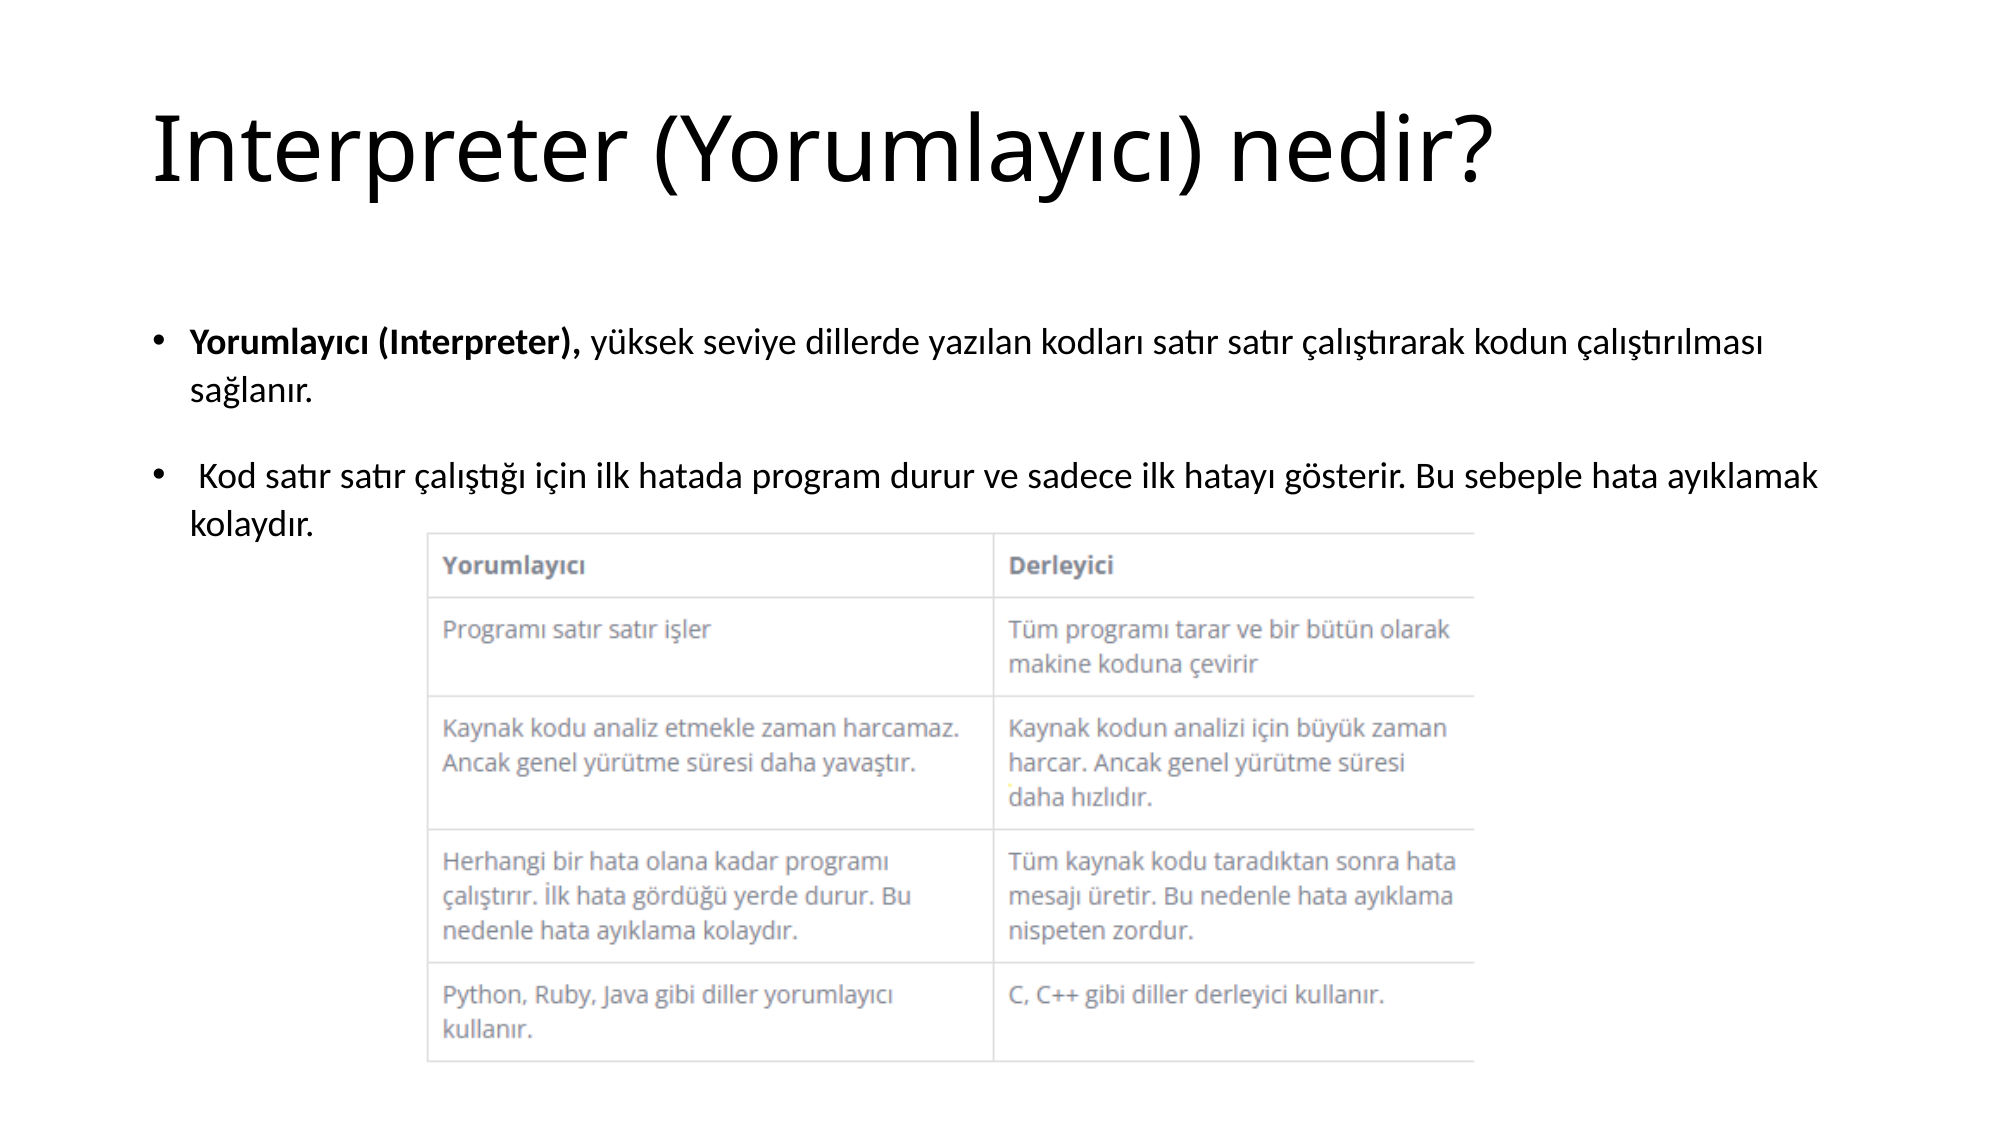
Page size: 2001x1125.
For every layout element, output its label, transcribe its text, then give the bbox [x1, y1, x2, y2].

picture [422, 526, 1478, 1066]
title Interpreter (Yorumlayıcı) nedir? [137, 59, 1863, 224]
list Yorumlayıcı (Interpreter), yüksek seviye dillerde yazılan kodları satır satır çalıştırarak kodun çalıştırılması sağlanır. Kod satır satır çalıştığı için ilk hatada program durur ve sadece ilk hatayı gösterir. Bu sebeple hata ayıklamak kolaydır. [137, 224, 1863, 1014]
